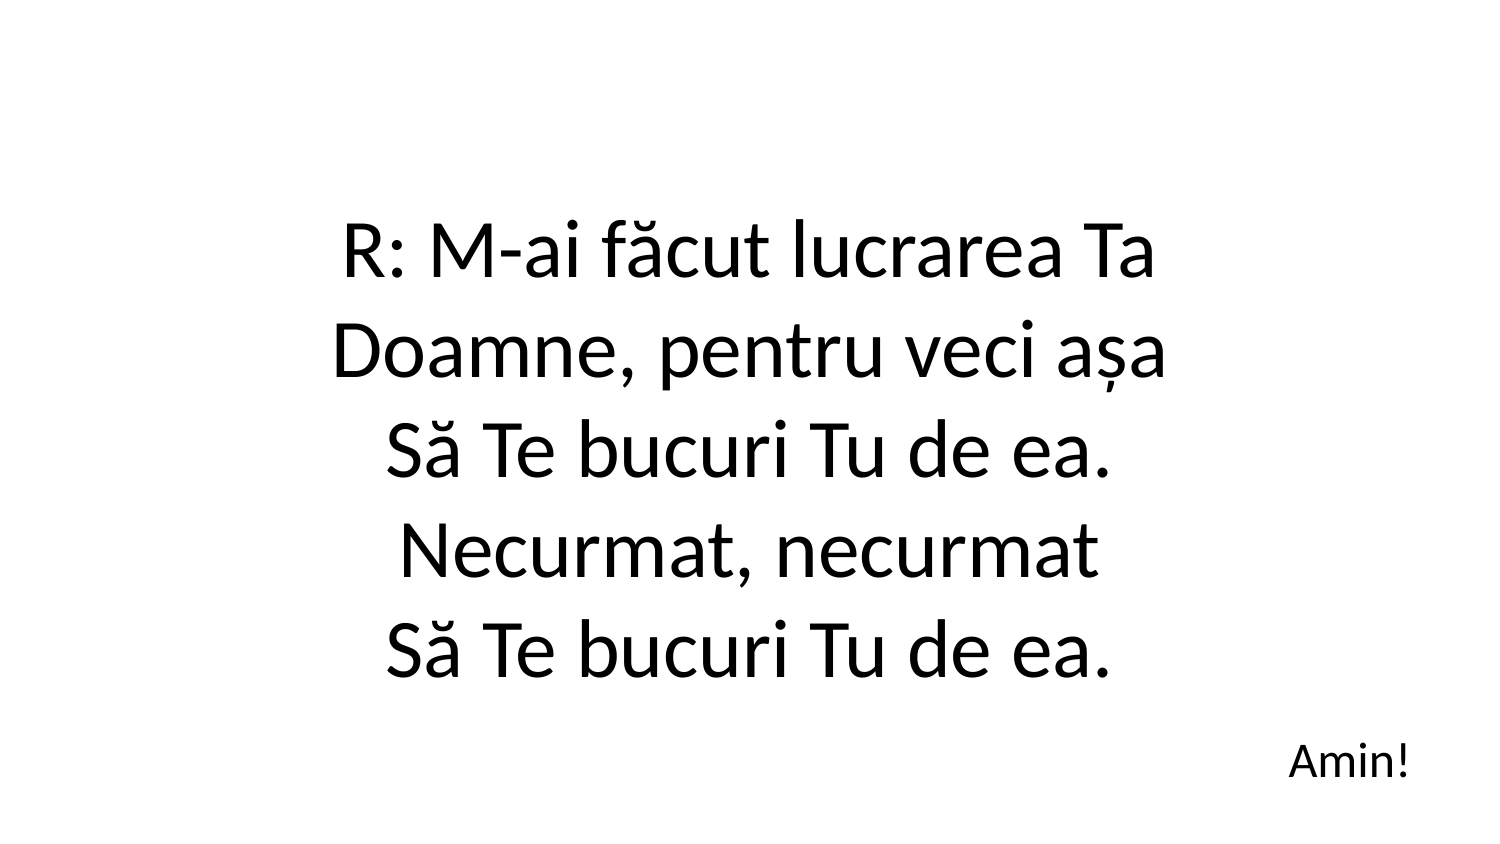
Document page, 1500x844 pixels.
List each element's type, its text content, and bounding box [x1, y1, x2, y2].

text_box R: M-ai făcut lucrarea Ta Doamne, pentru veci așa Să Te bucuri Tu de ea. Necurmat, necurmat Să Te bucuri Tu de ea. [316, 142, 1184, 702]
text_box Amin! [1273, 674, 1427, 795]
